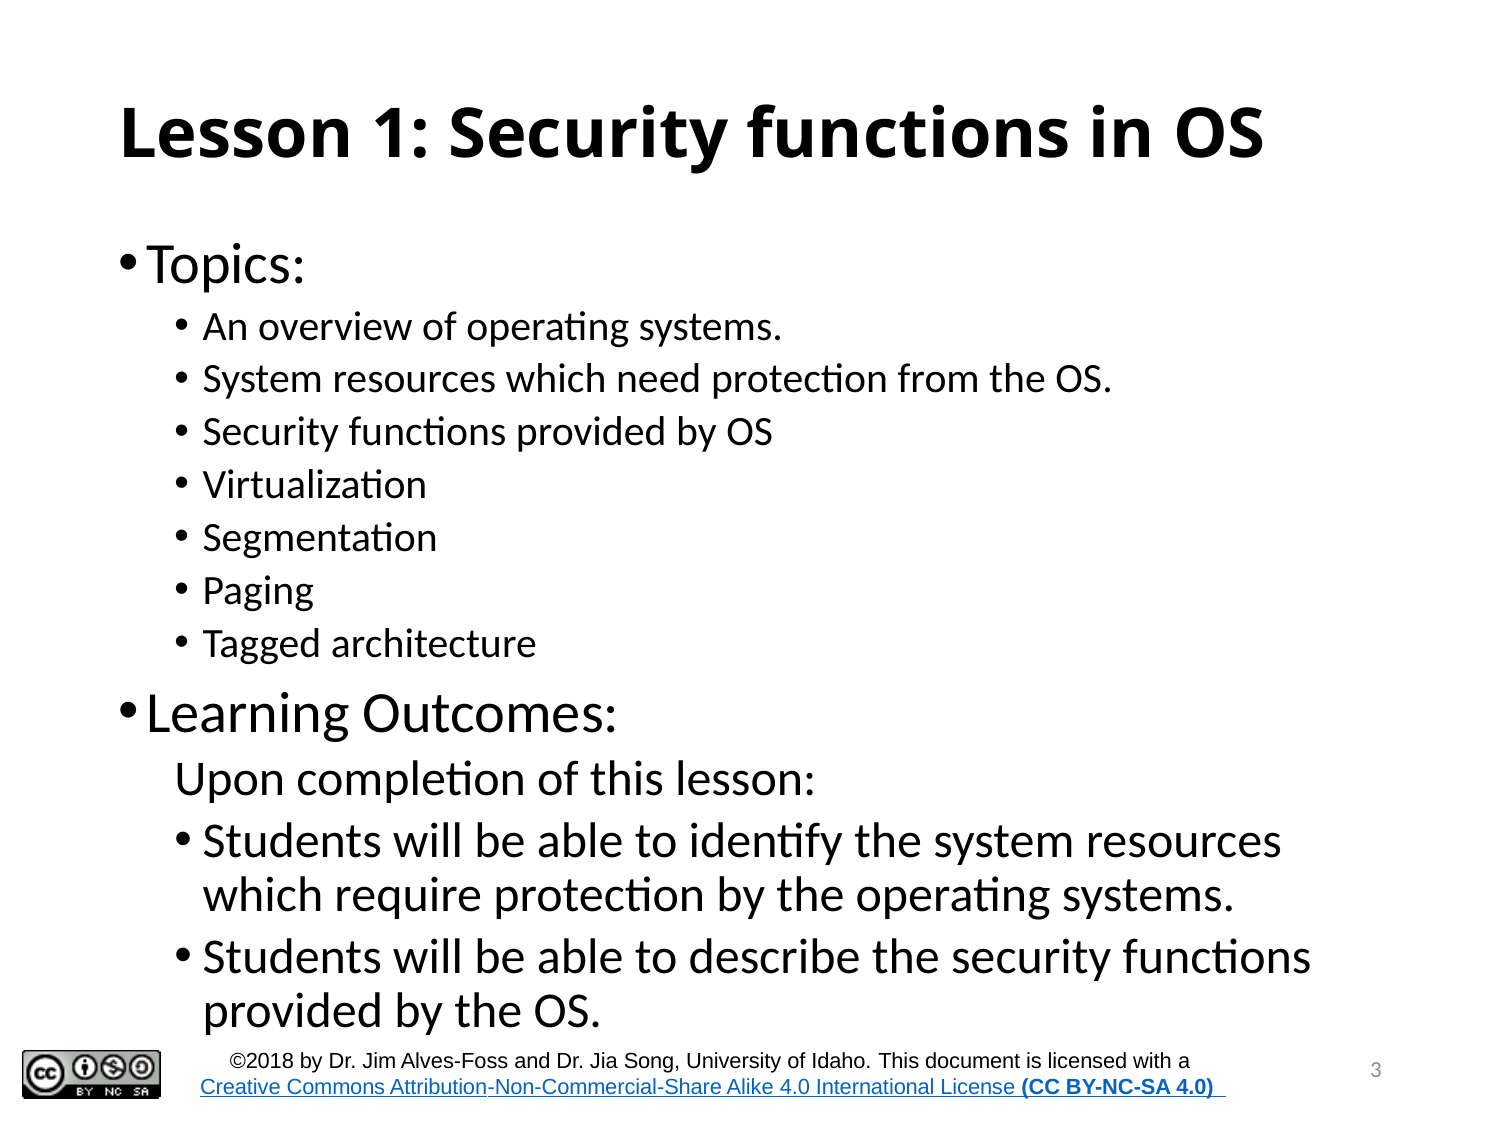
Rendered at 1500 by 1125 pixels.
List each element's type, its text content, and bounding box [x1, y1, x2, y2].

title Lesson 1: Security functions in OS [102, 59, 1398, 211]
slide_number 3 [1315, 1038, 1397, 1099]
list Topics: An overview of operating systems. System resources which need protection from the OS. Security functions provided by OS Virtualization Segmentation Paging Tagged architecture Learning Outcomes: Upon completion of this lesson: Students will be able to identify the system resources which require protection by the operating systems. Students will be able to describe the security functions provided by the OS. [102, 225, 1398, 1014]
picture [22, 1050, 161, 1099]
